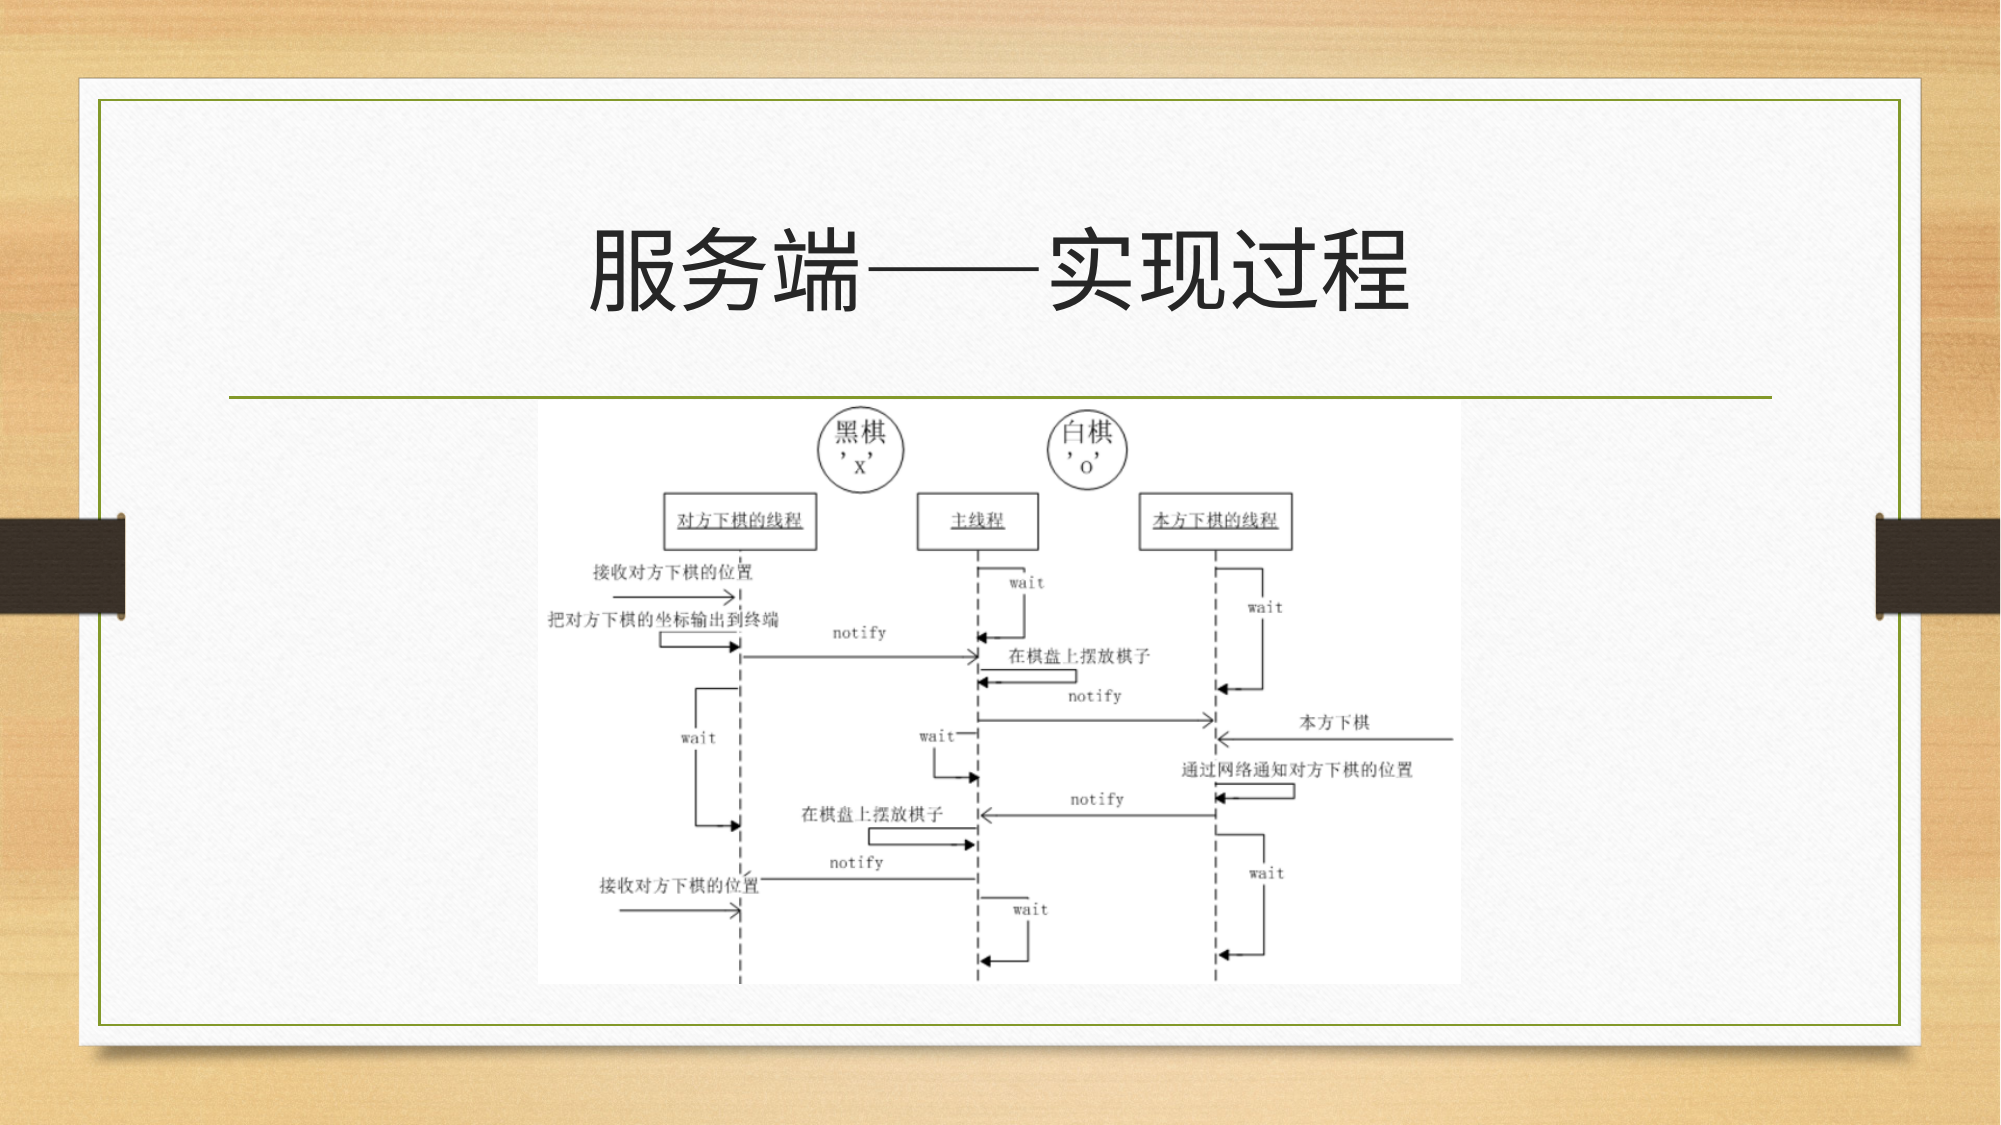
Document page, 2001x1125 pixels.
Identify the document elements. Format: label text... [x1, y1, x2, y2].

title 服务端——实现过程 [212, 161, 1788, 375]
picture [0, 0, 2001, 1125]
